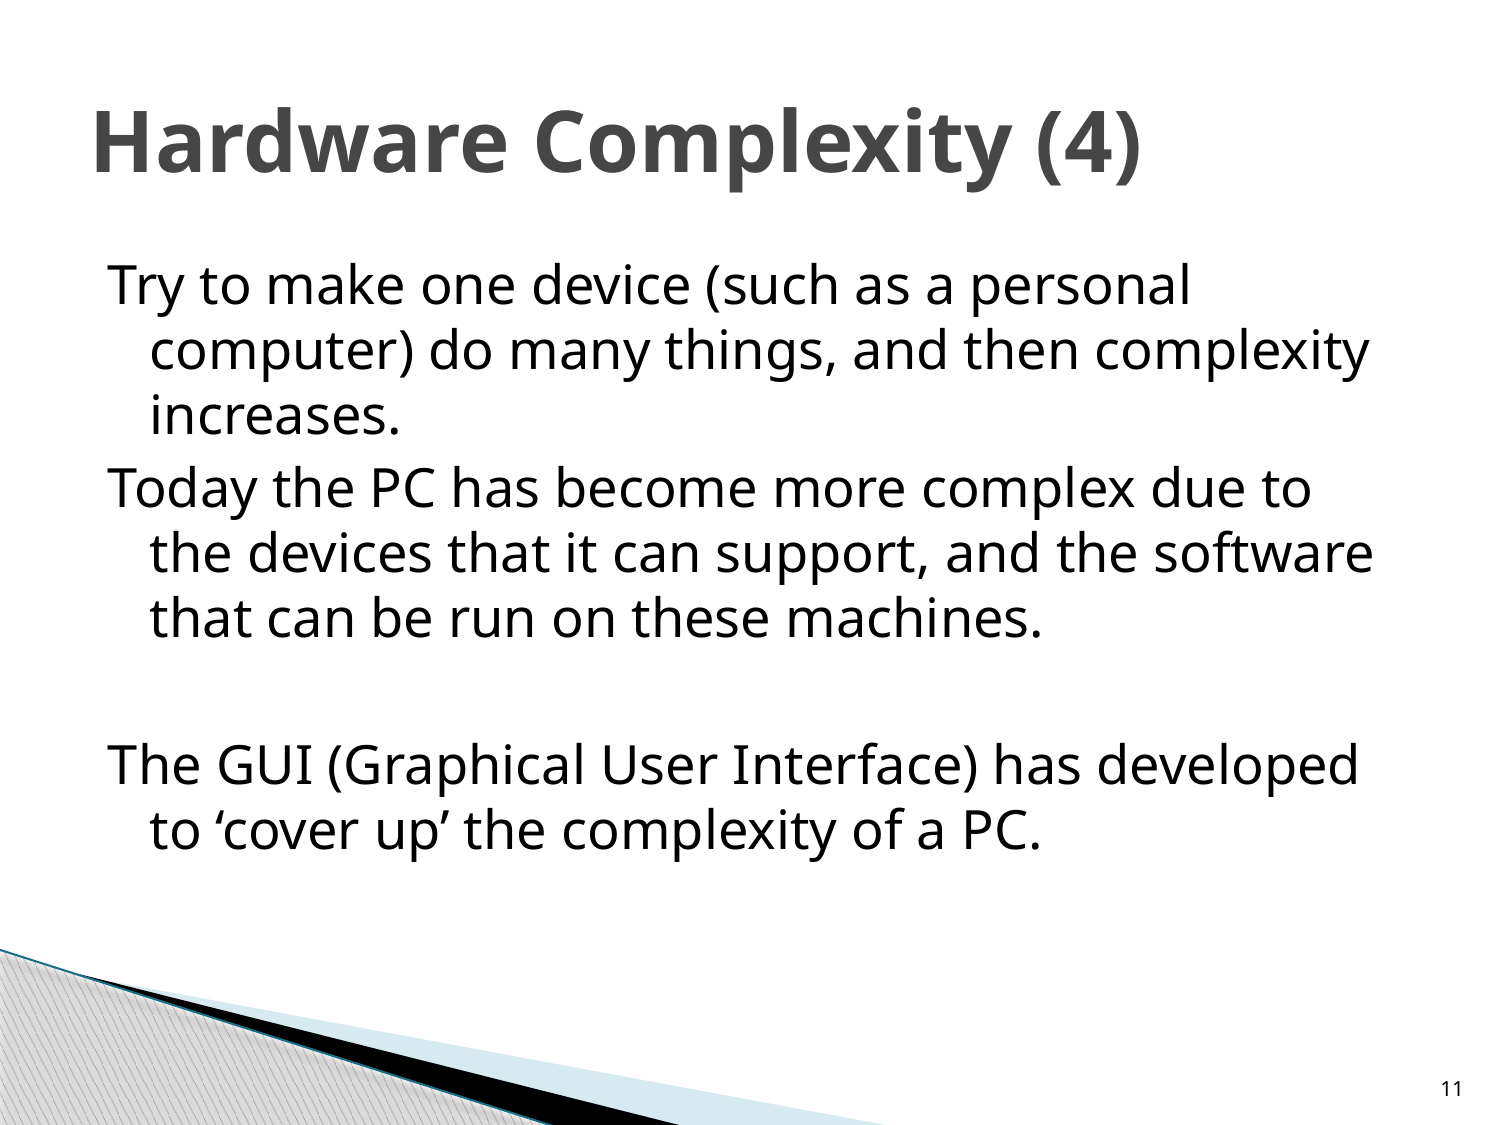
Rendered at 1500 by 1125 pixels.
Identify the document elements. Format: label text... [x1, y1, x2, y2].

title Hardware Complexity (4) [75, 45, 1425, 233]
slide_number 11 [1418, 1051, 1479, 1112]
list Try to make one device (such as a personal computer) do many things, and then complexity increases. Today the PC has become more complex due to the devices that it can support, and the software that can be run on these machines. The GUI (Graphical User Interface) has developed to ‘cover up’ the complexity of a PC. [74, 242, 1426, 986]
